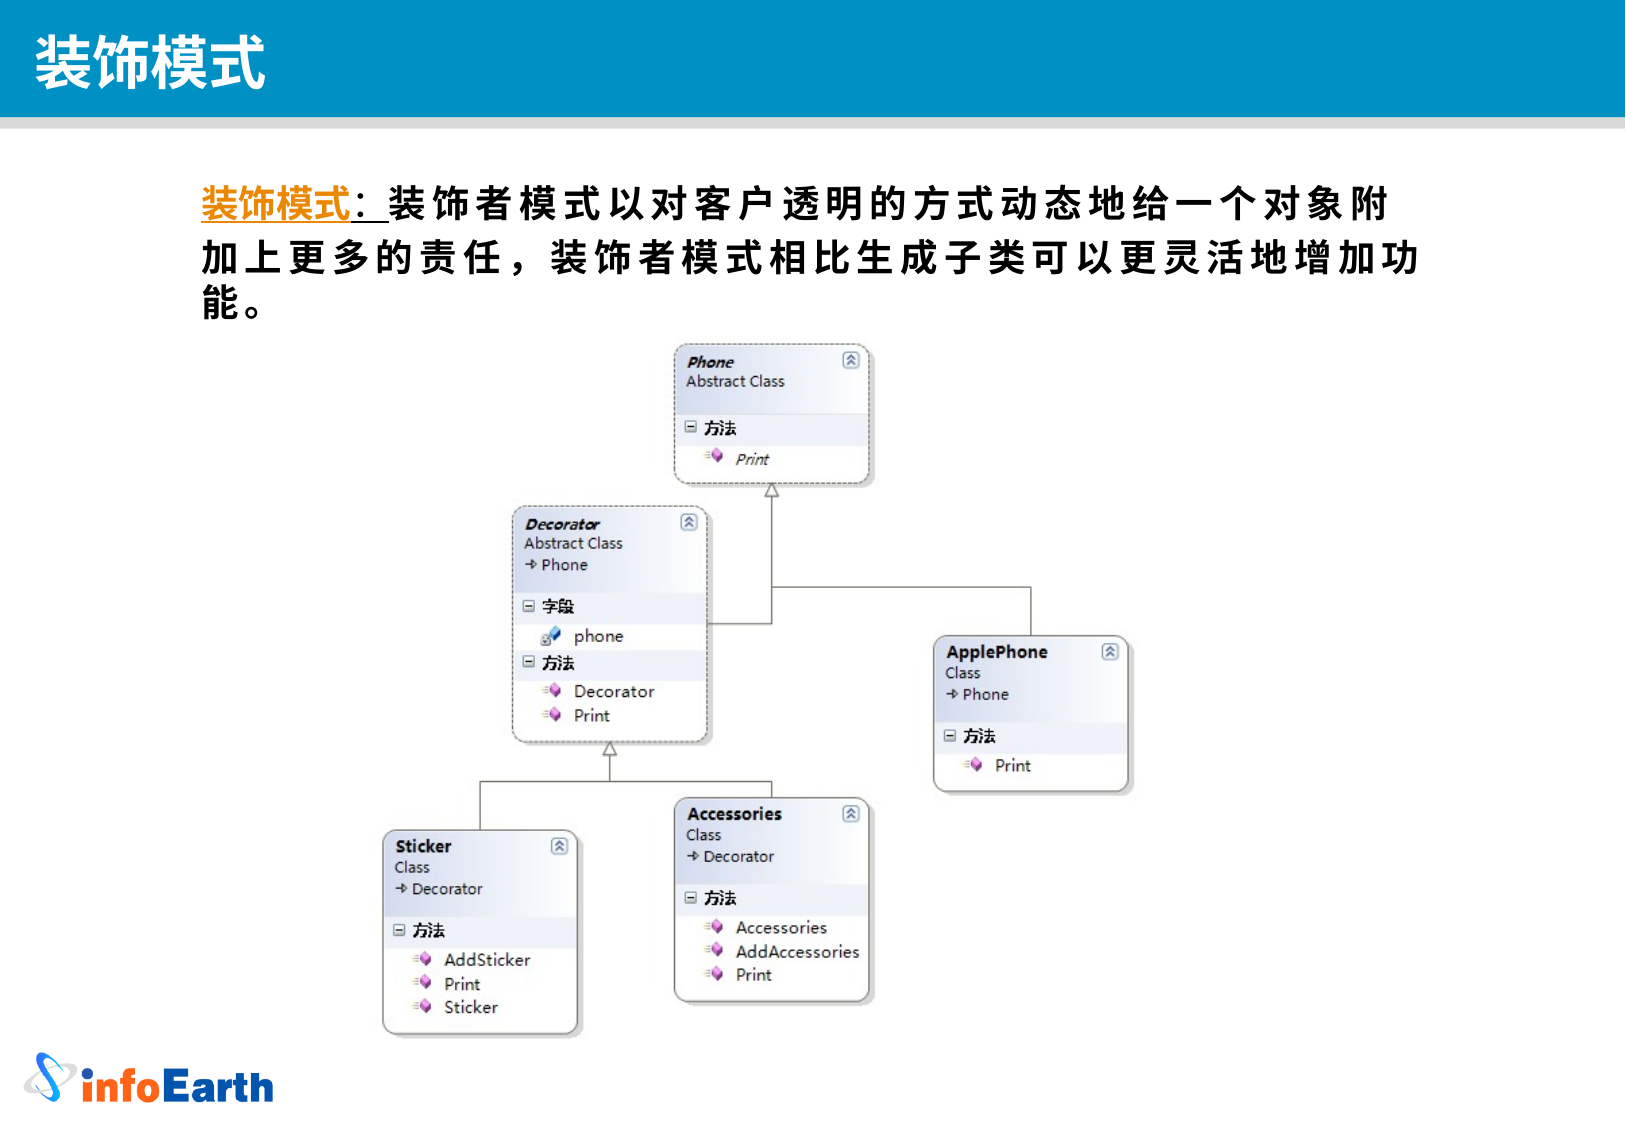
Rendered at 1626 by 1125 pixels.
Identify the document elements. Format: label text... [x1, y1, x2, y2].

list 装饰模式 [18, 18, 1586, 106]
text_box 装饰模式：装饰者模式以对客户透明的方式动态地给一个对象附加上更多的责任，装饰者模式相比生成子类可以更灵活地增加功能。 [186, 172, 1451, 332]
picture [15, 1046, 281, 1109]
picture [291, 295, 1191, 1047]
